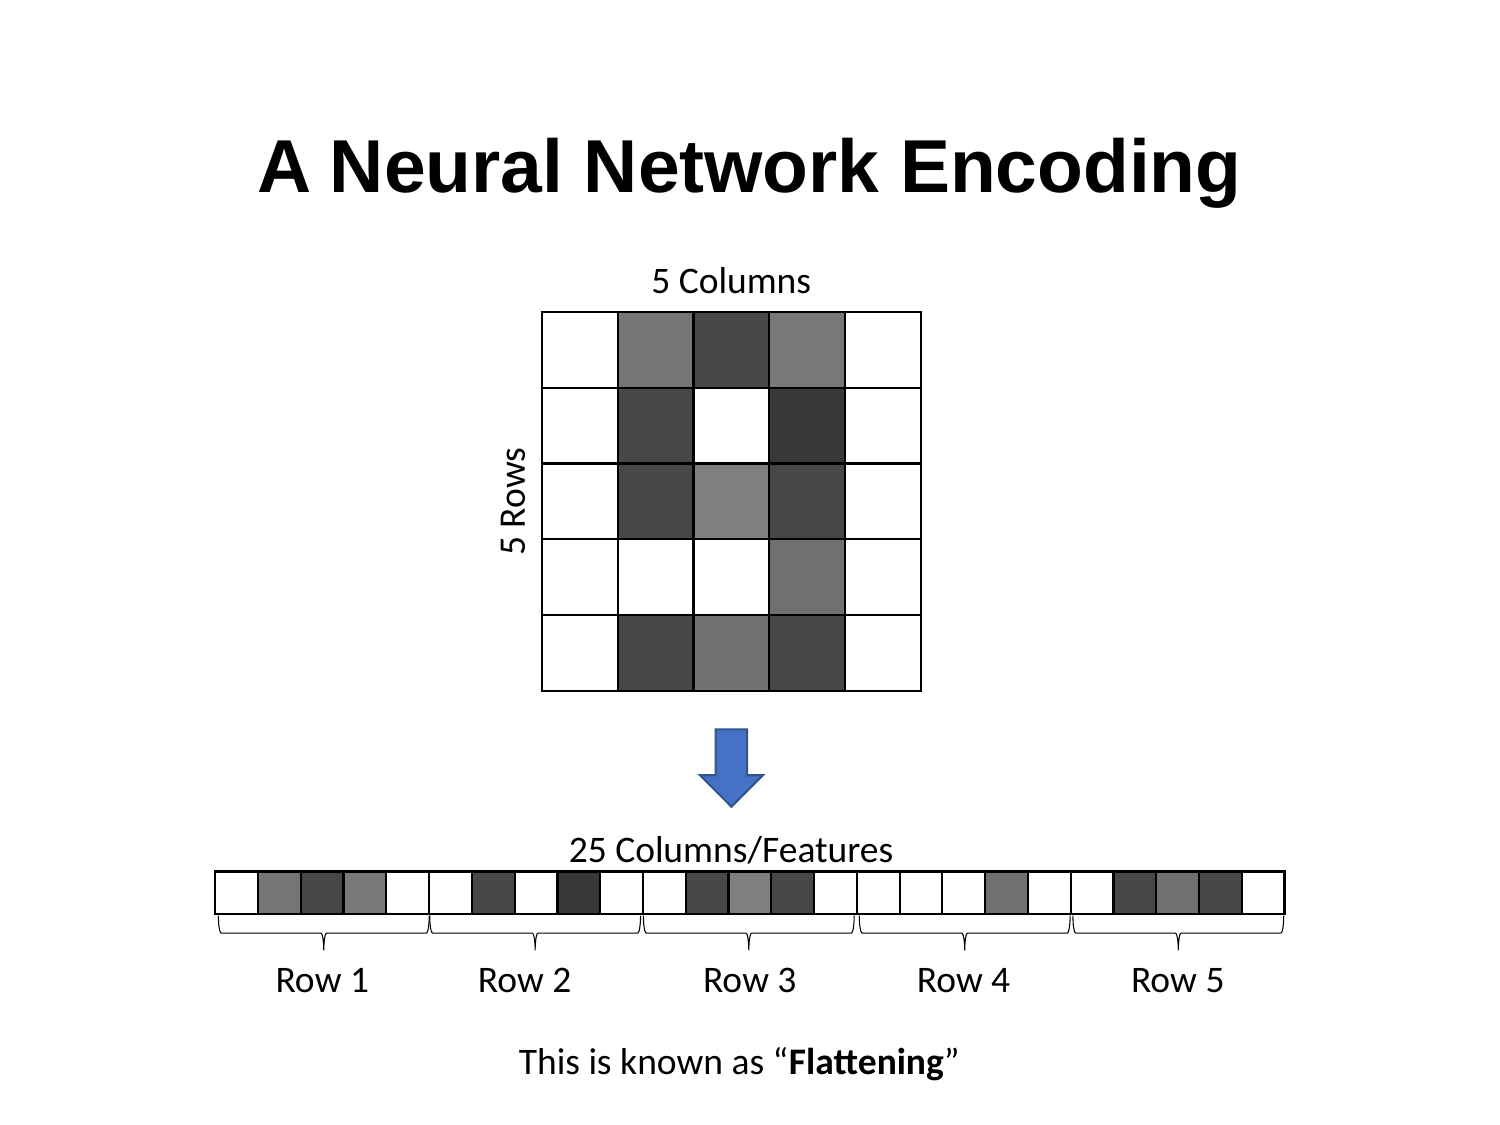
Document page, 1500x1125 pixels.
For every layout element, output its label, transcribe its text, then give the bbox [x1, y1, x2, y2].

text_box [541, 311, 922, 692]
text_box [429, 915, 642, 951]
text_box [1072, 915, 1285, 951]
title A Neural Network Encoding [103, 59, 1397, 278]
text_box [217, 915, 429, 951]
text_box Row 5 [1103, 947, 1317, 1008]
text_box Row 3 [611, 947, 824, 1008]
text_box Row 2 [385, 947, 611, 1008]
text_box This is known as “Flattening” [279, 1029, 1199, 1090]
text_box 5 Columns [589, 249, 874, 309]
text_box 5 Rows [479, 407, 540, 596]
text_box [642, 915, 855, 951]
text_box Row 4 [824, 947, 1103, 1008]
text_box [215, 871, 1285, 915]
text_box [697, 728, 766, 809]
text_box Row 1 [183, 947, 385, 1008]
text_box 25 Columns/Features [488, 817, 974, 871]
text_box [858, 915, 1071, 951]
